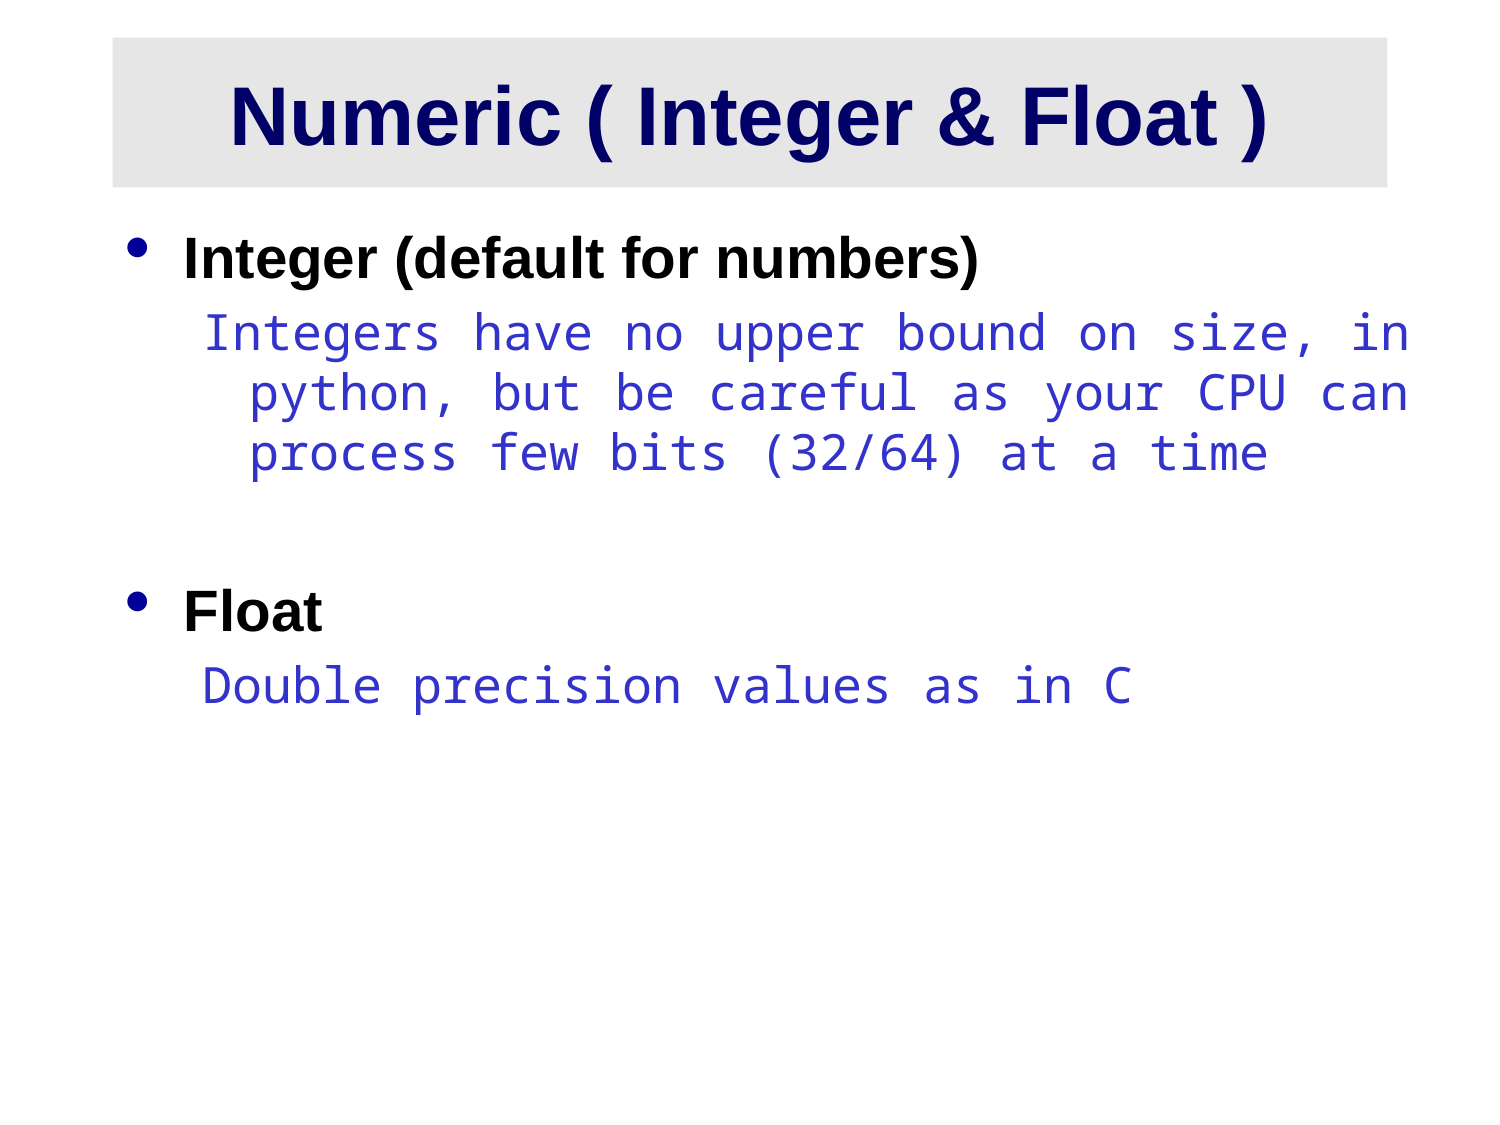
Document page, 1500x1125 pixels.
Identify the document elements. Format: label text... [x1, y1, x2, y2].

list Integer (default for numbers) Integers have no upper bound on size, in python, but be careful as your CPU can process few bits (32/64) at a time Float Double precision values as in C [112, 212, 1425, 1088]
title Numeric ( Integer & Float ) [112, 37, 1388, 188]
